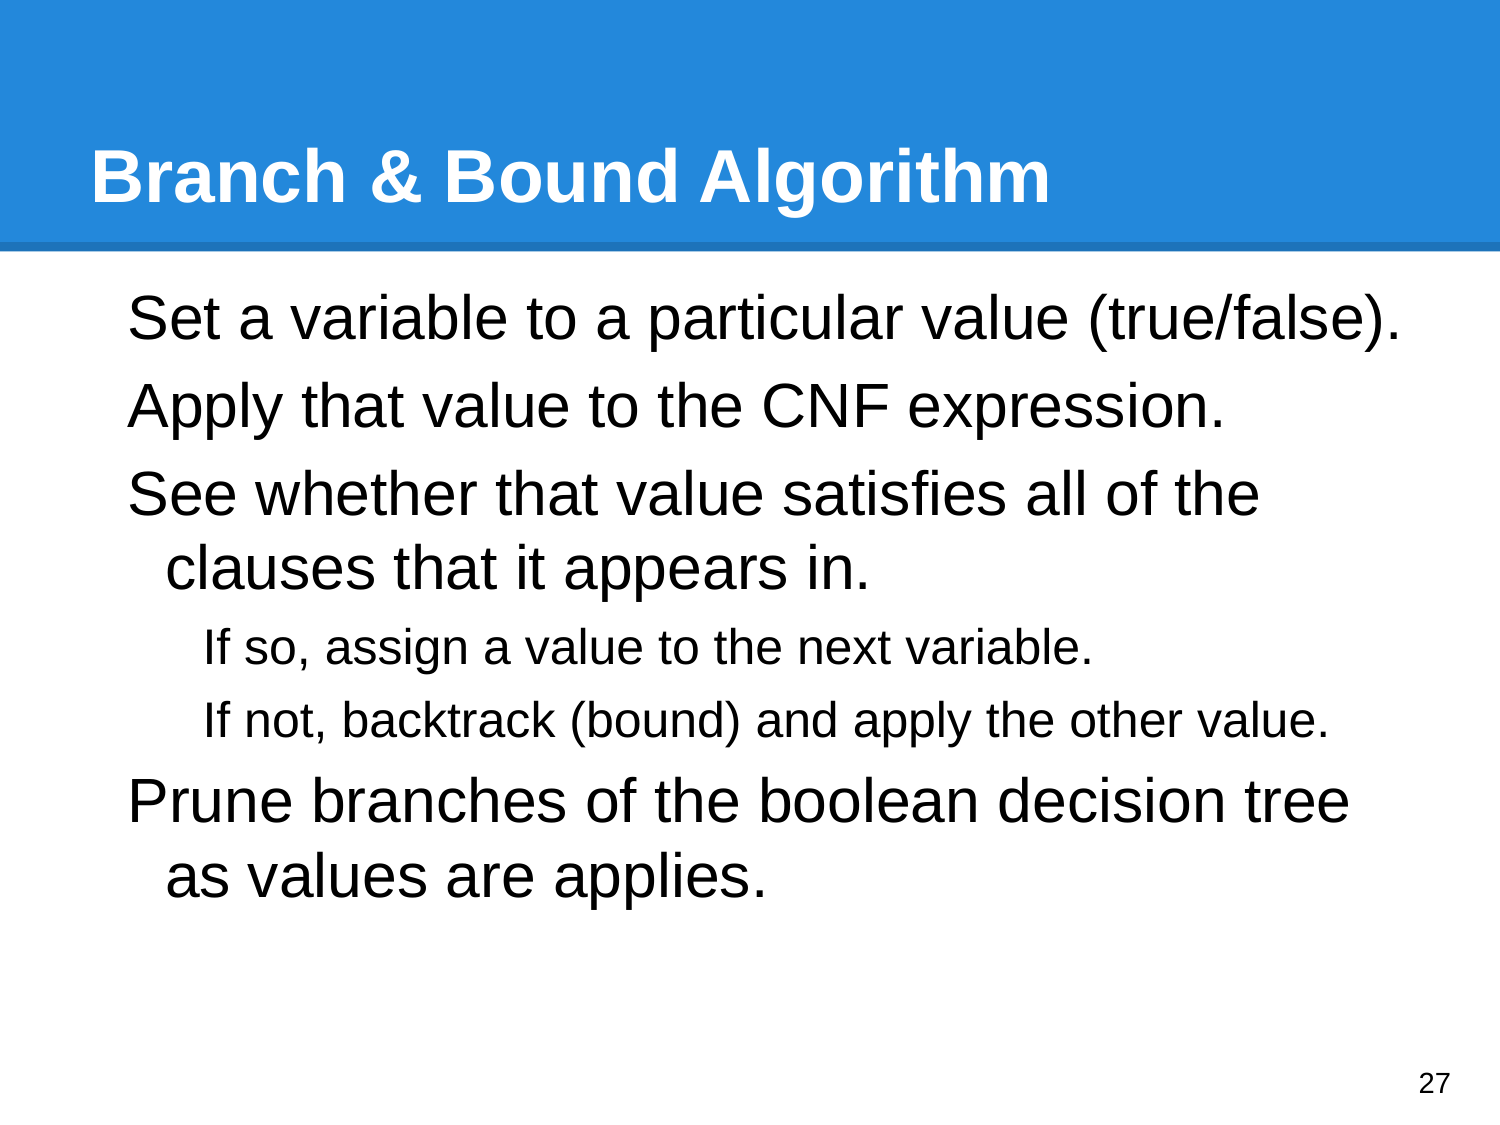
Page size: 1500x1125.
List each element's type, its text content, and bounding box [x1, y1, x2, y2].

list Set a variable to a particular value (true/false). Apply that value to the CNF expression. See whether that value satisfies all of the clauses that it appears in. If so, assign a value to the next variable. If not, backtrack (bound) and apply the other value. Prune branches of the boolean decision tree as values are applies. [75, 262, 1425, 1078]
slide_number ‹#› [1403, 1038, 1494, 1125]
title Branch & Bound Algorithm [75, 45, 1425, 233]
